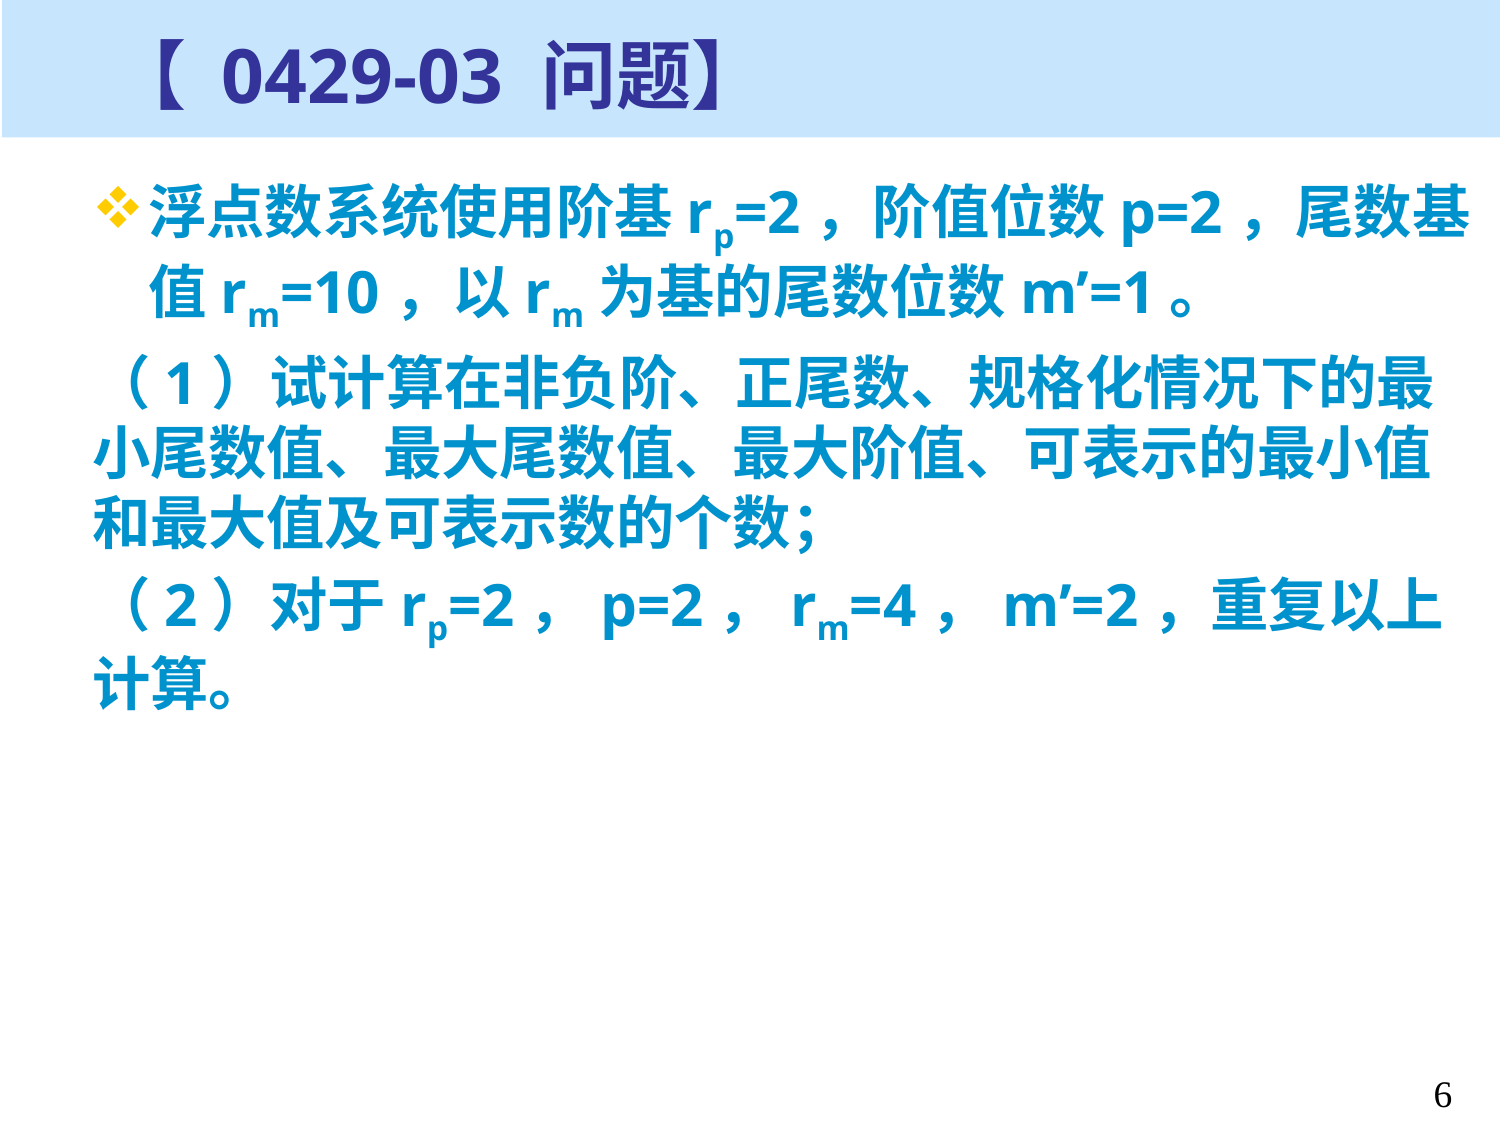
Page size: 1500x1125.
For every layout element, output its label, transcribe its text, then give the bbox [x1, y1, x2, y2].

title 【 0429-03 问题】 [96, 23, 1472, 124]
list 浮点数系统使用阶基rp=2，阶值位数p=2，尾数基值rm=10，以rm为基的尾数位数m’=1。 （1）试计算在非负阶、正尾数、规格化情况下的最小尾数值、最大尾数值、最大阶值、可表示的最小值和最大值及可表示数的个数； （2）对于rp=2，p=2，rm=4，m’=2，重复以上计算。 [77, 167, 1500, 672]
